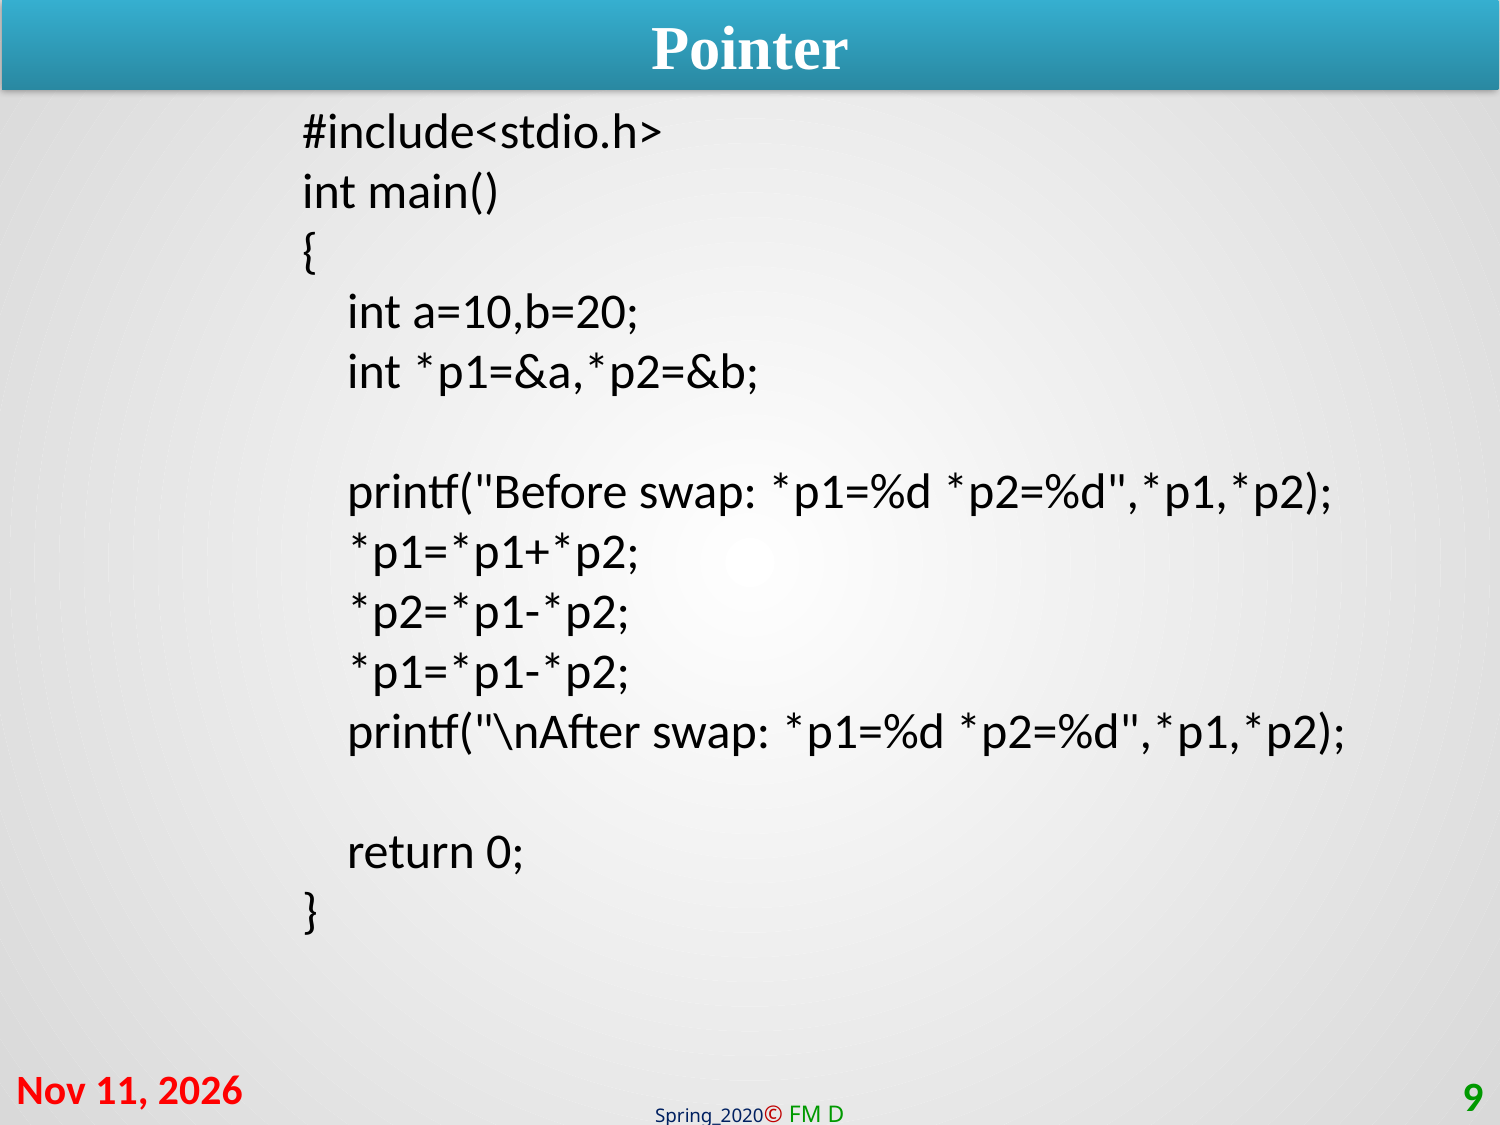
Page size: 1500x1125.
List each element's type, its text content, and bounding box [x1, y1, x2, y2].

text_box #include<stdio.h> int main() { int a=10,b=20; int *p1=&a,*p2=&b; printf("Before swap: *p1=%d *p2=%d",*p1,*p2); *p1=*p1+*p2; *p2=*p1-*p2; *p1=*p1-*p2; printf("\nAfter swap: *p1=%d *p2=%d",*p1,*p2); return 0; } [287, 90, 1475, 946]
text_box Pointer [2, 0, 1499, 90]
slide_number 9 [1148, 1065, 1499, 1125]
slide_number 9-Mar-21 [1, 1057, 352, 1118]
